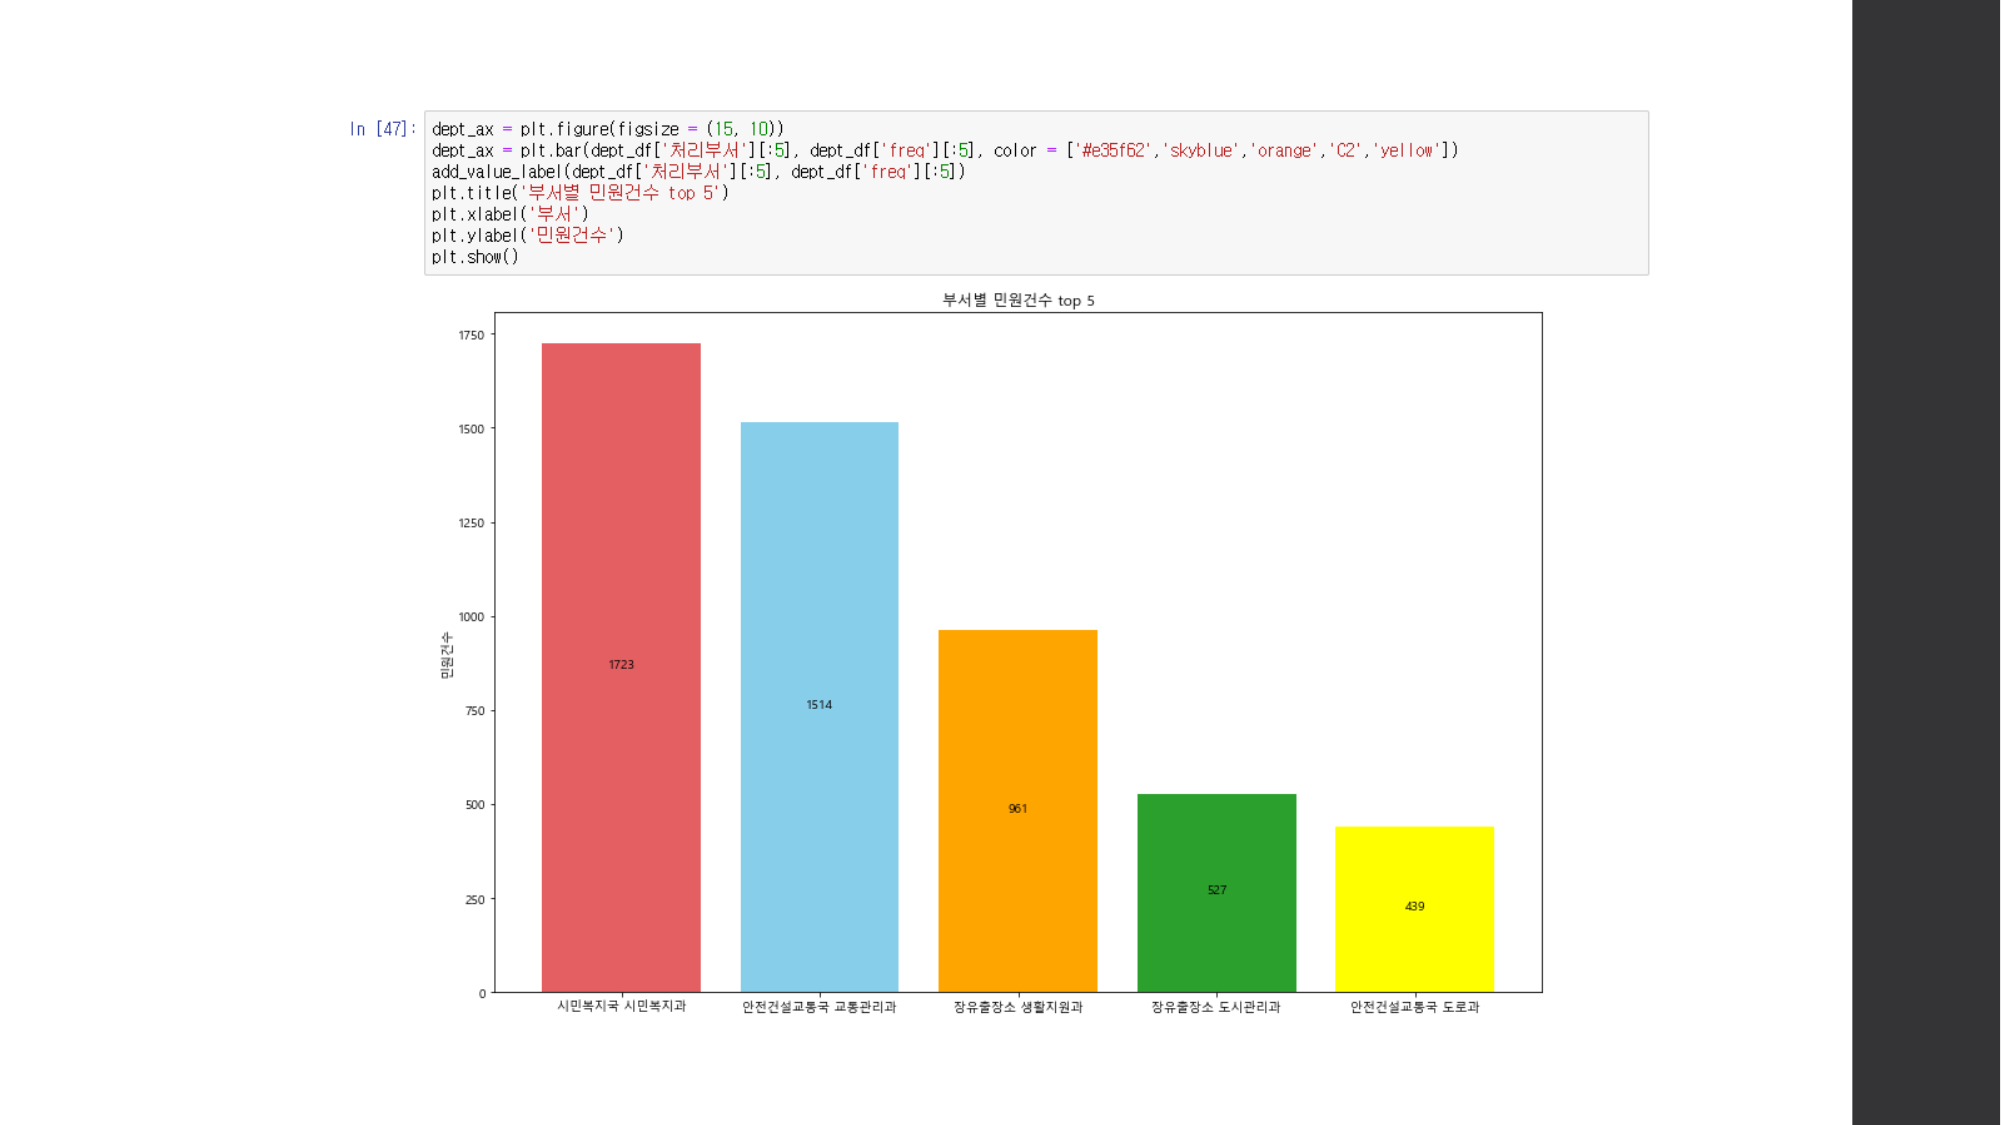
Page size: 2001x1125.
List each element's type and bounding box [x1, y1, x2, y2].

picture [348, 108, 1652, 1017]
